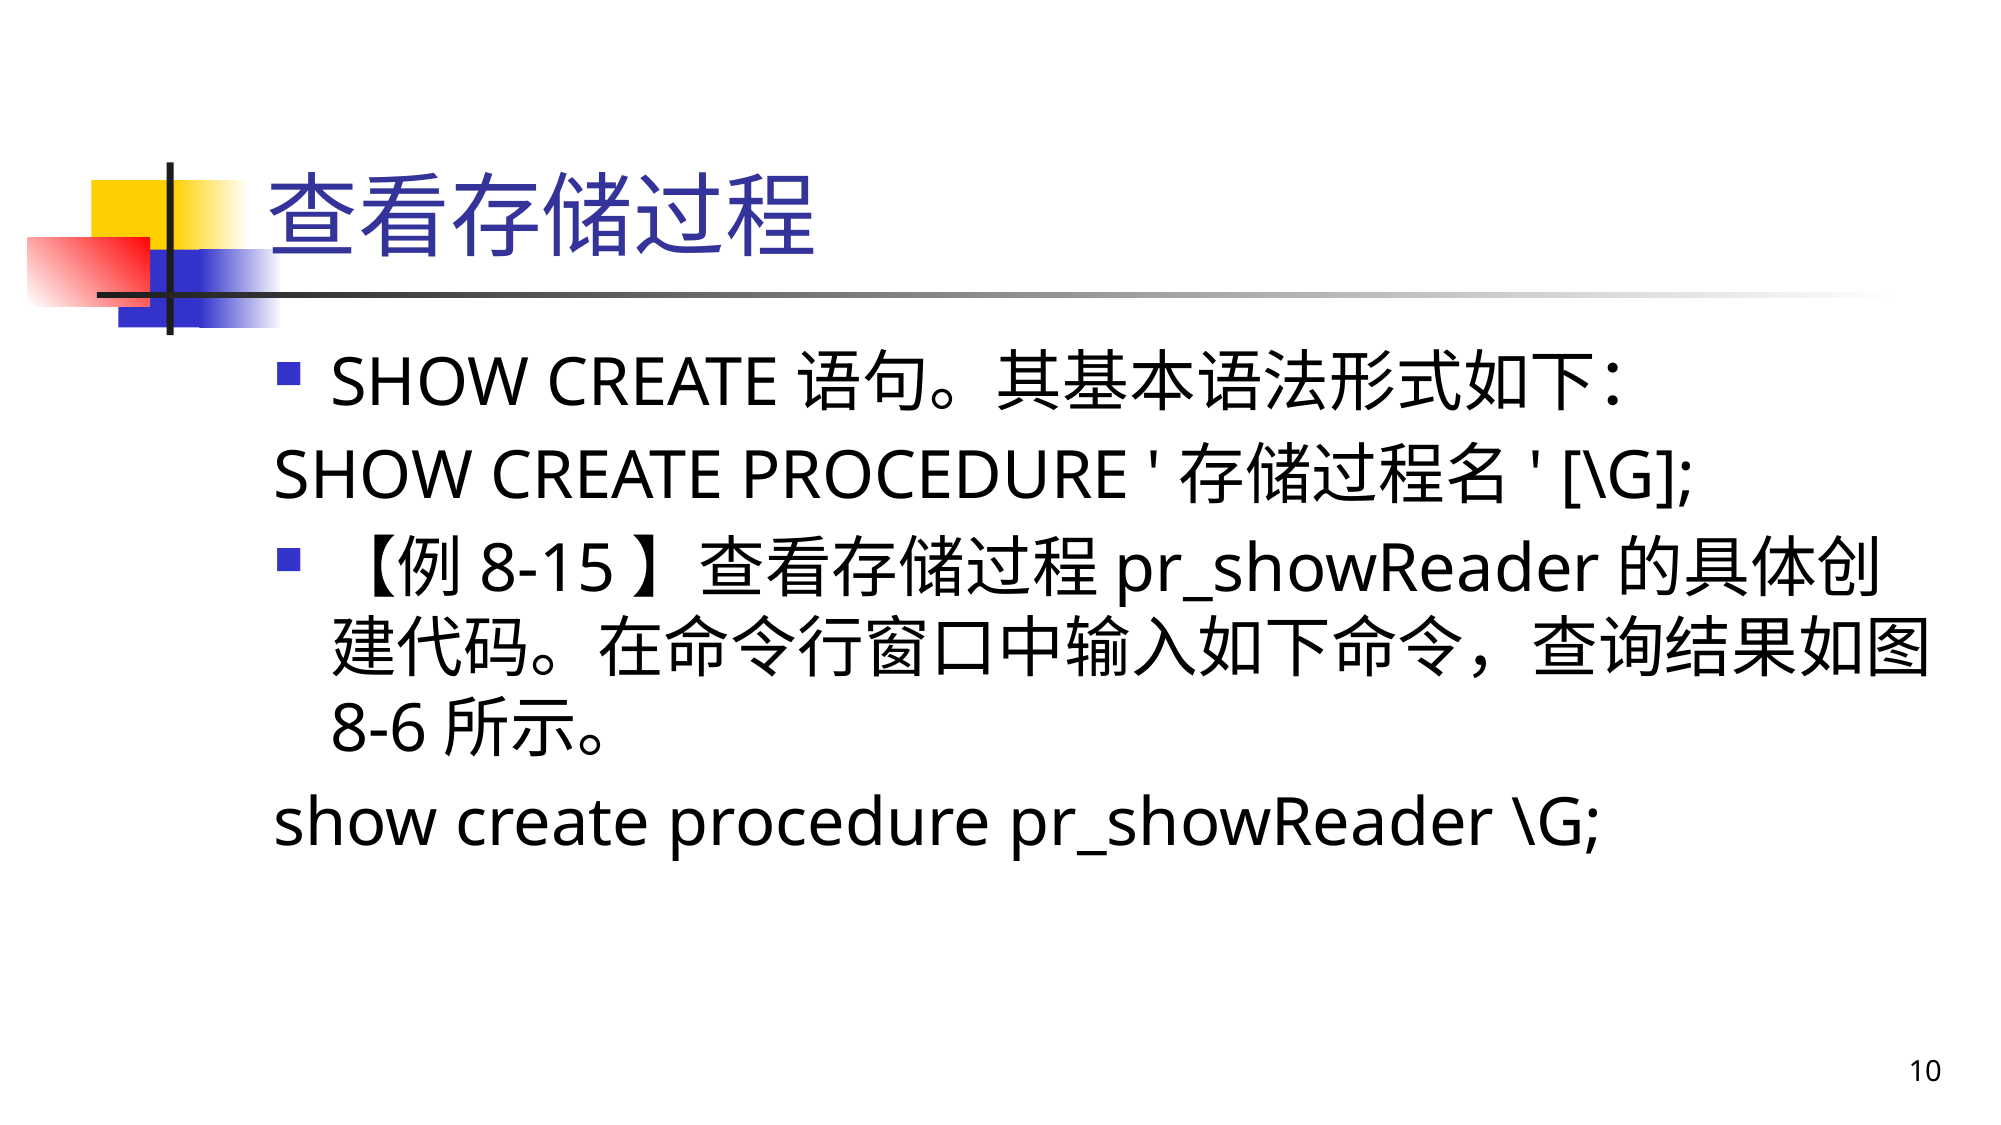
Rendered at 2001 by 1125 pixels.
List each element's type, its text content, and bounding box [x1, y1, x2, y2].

slide_number 10 [1540, 1024, 1957, 1100]
list SHOW CREATE语句。其基本语法形式如下： SHOW CREATE PROCEDURE '存储过程名' [\G]; 【例8-15】查看存储过程pr_showReader的具体创建代码。在命令行窗口中输入如下命令，查询结果如图8-6所示。 show create procedure pr_showReader \G; [258, 331, 1959, 970]
title 查看存储过程 [251, 35, 1957, 275]
